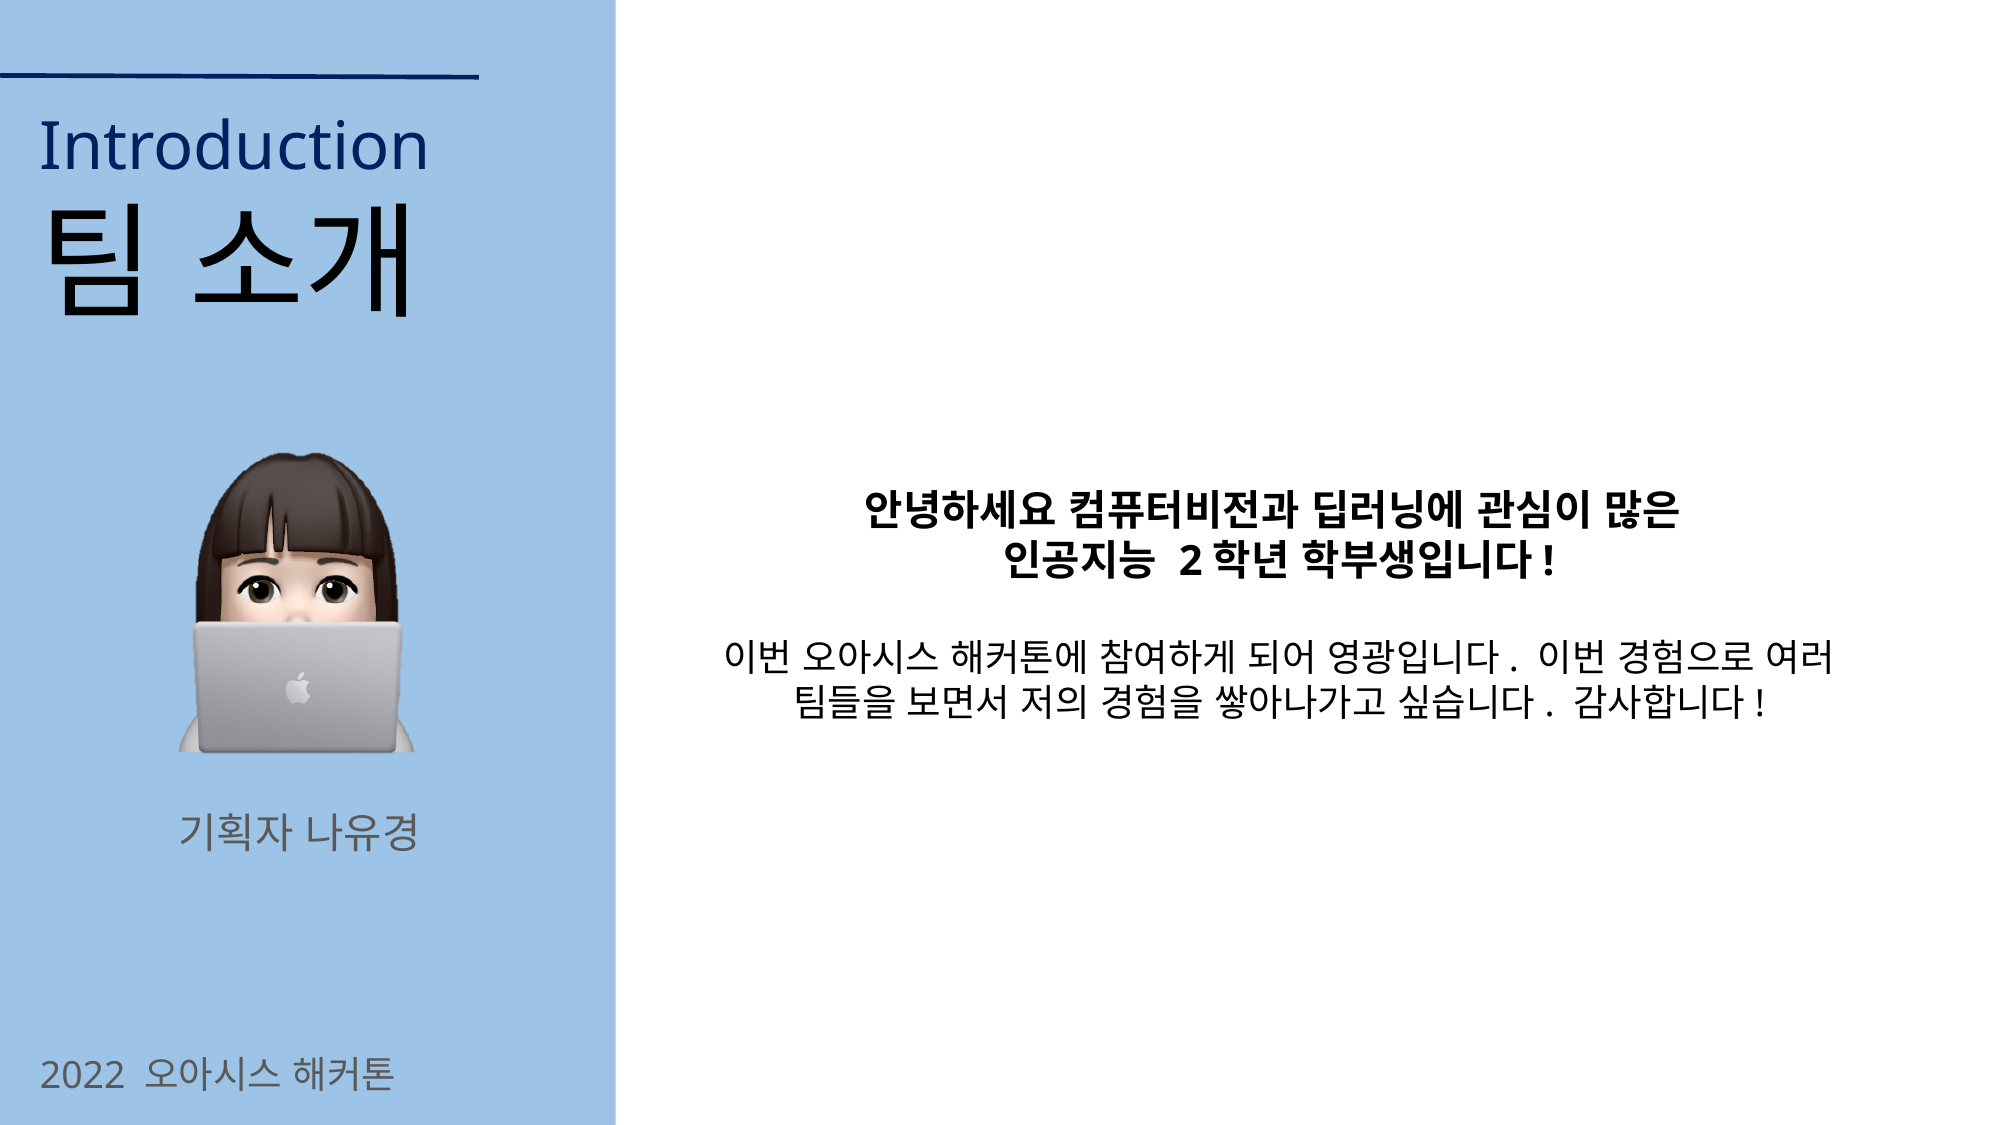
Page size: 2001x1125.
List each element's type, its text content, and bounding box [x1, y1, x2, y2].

text_box 안녕하세요 컴퓨터비전과 딥러닝에 관심이 많은 인공지능 2학년 학부생입니다! 이번 오아시스 해커톤에 참여하게 되어 영광입니다. 이번 경험으로 여러 팀들을 보면서 저의 경험을 쌓아나가고 싶습니다. 감사합니다! [661, 476, 1896, 731]
picture [115, 400, 479, 778]
text_box [0, 0, 617, 1125]
text_box 기획자 나유경 [55, 799, 544, 865]
text_box 2022 오아시스 해커톤 [24, 1043, 784, 1103]
text_box Introduction 팀 소개 [24, 95, 504, 341]
